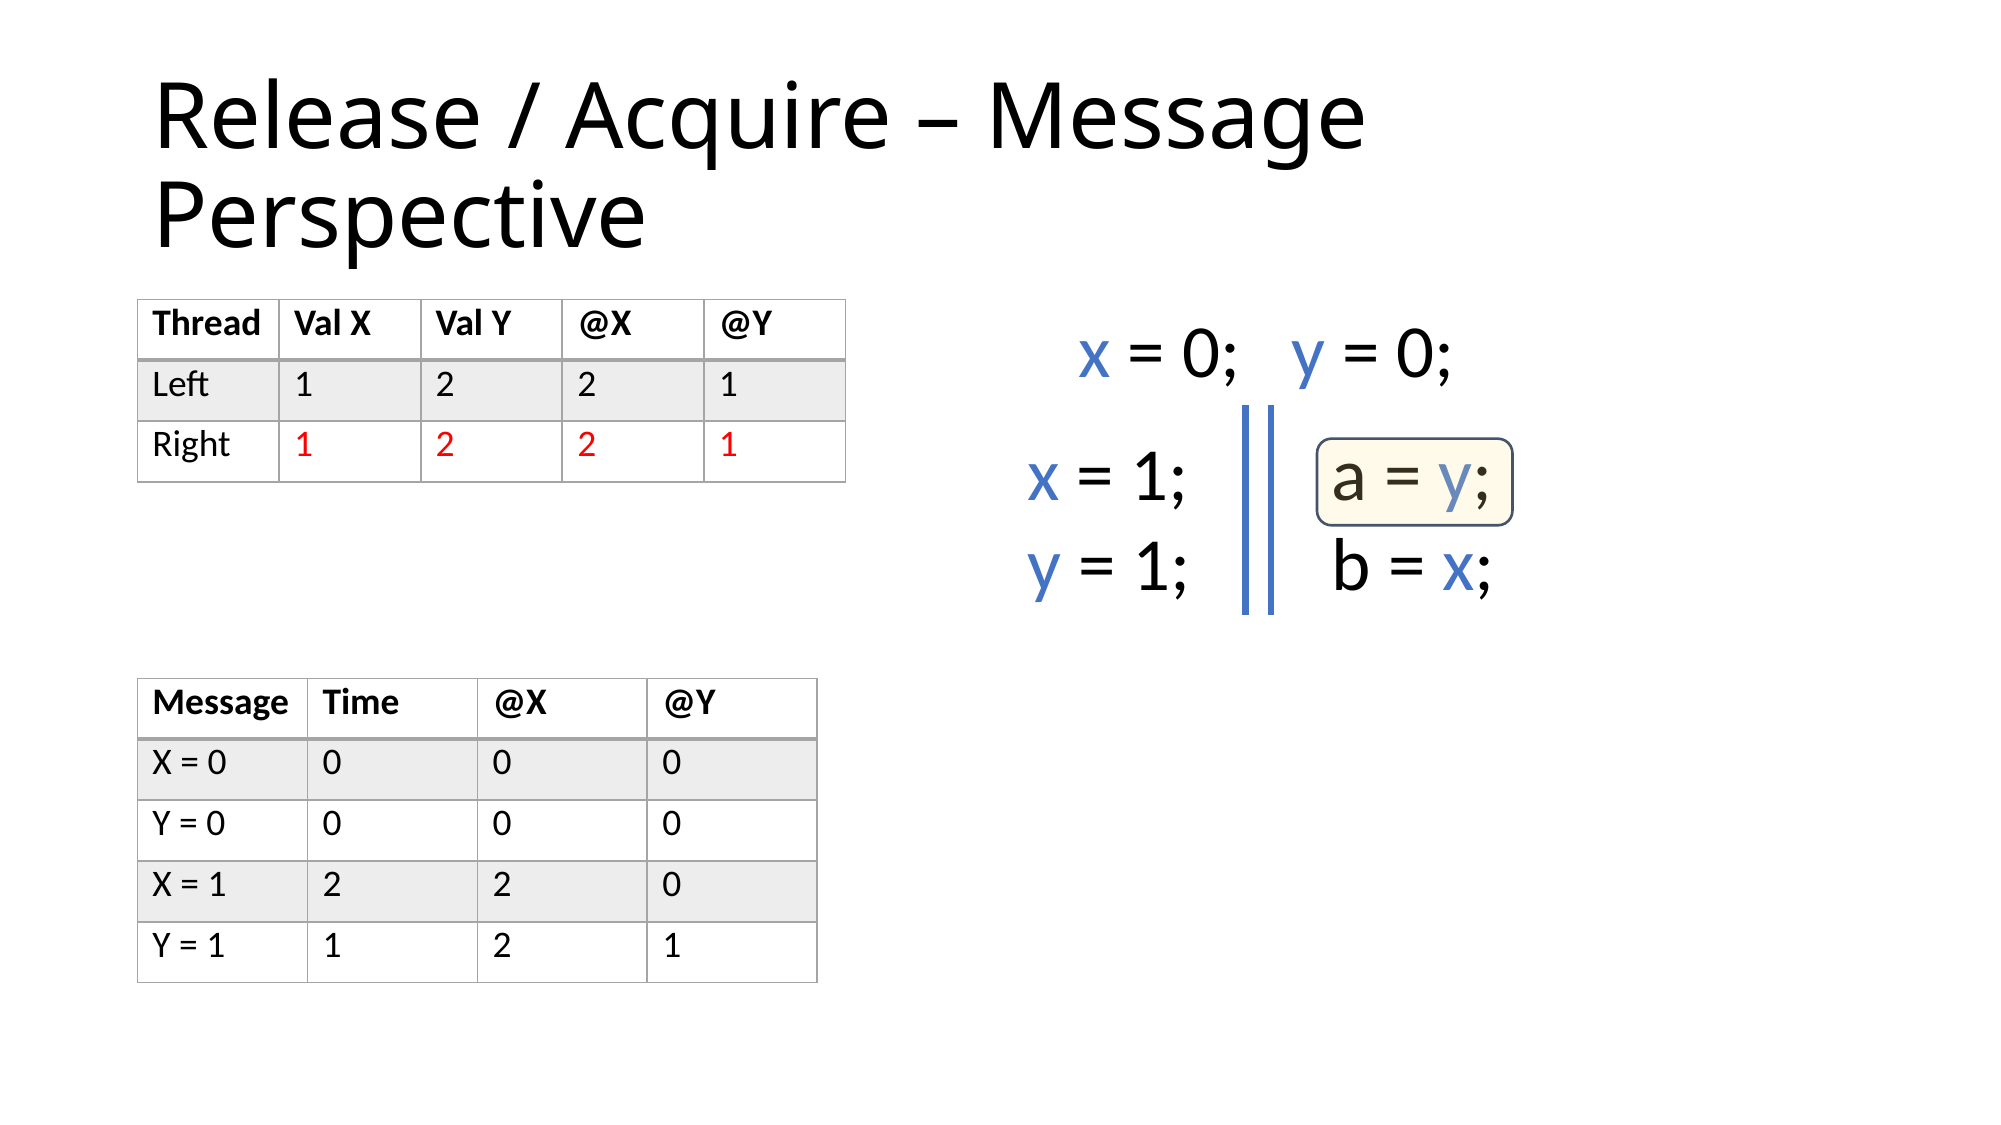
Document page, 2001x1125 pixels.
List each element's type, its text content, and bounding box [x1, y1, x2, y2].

table_cell 0 [648, 862, 816, 921]
table_cell 1 [308, 923, 477, 982]
table_cell 2 [308, 862, 477, 921]
text_box x = 1; y = 1; [1012, 418, 1242, 614]
table_cell Left [138, 362, 278, 420]
table_cell 0 [478, 741, 646, 799]
table_cell 0 [648, 801, 816, 860]
table_header Thread [138, 300, 278, 358]
table_cell Y = 0 [138, 801, 307, 860]
table_cell Right [138, 422, 278, 481]
table_cell X = 0 [138, 741, 307, 799]
table_header @Y [648, 679, 816, 737]
table_cell 1 [705, 422, 845, 481]
table_cell 0 [648, 741, 816, 799]
table_cell 0 [308, 741, 477, 799]
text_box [1245, 405, 1271, 616]
table_header Time [308, 679, 477, 737]
table_cell 2 [478, 862, 646, 921]
text_box x = 1; y = 1; [1274, 418, 1280, 614]
table_header @X [478, 679, 646, 737]
table_cell 2 [422, 362, 561, 420]
table_cell 1 [280, 422, 420, 481]
text_box x = 0; y = 0; [1063, 294, 1478, 400]
title Release / Acquire – Message Perspective [137, 59, 1863, 278]
table_cell 2 [478, 923, 646, 982]
table_cell 2 [422, 422, 561, 481]
table_header @X [563, 300, 703, 358]
table_cell 2 [563, 362, 703, 420]
table_header Message [138, 679, 307, 737]
table_cell 0 [308, 801, 477, 860]
table_cell 2 [563, 422, 703, 481]
table_header @Y [705, 300, 845, 358]
table_cell Y = 1 [138, 923, 307, 982]
table_cell 1 [705, 362, 845, 420]
table_cell X = 1 [138, 862, 307, 921]
text_box [1316, 438, 1513, 526]
table_header Val Y [422, 300, 561, 358]
table_cell 1 [280, 362, 420, 420]
table_header Val X [280, 300, 420, 358]
table_cell 0 [478, 801, 646, 860]
text_box a = y; b = x; [1316, 418, 1686, 614]
table_cell 1 [648, 923, 816, 982]
